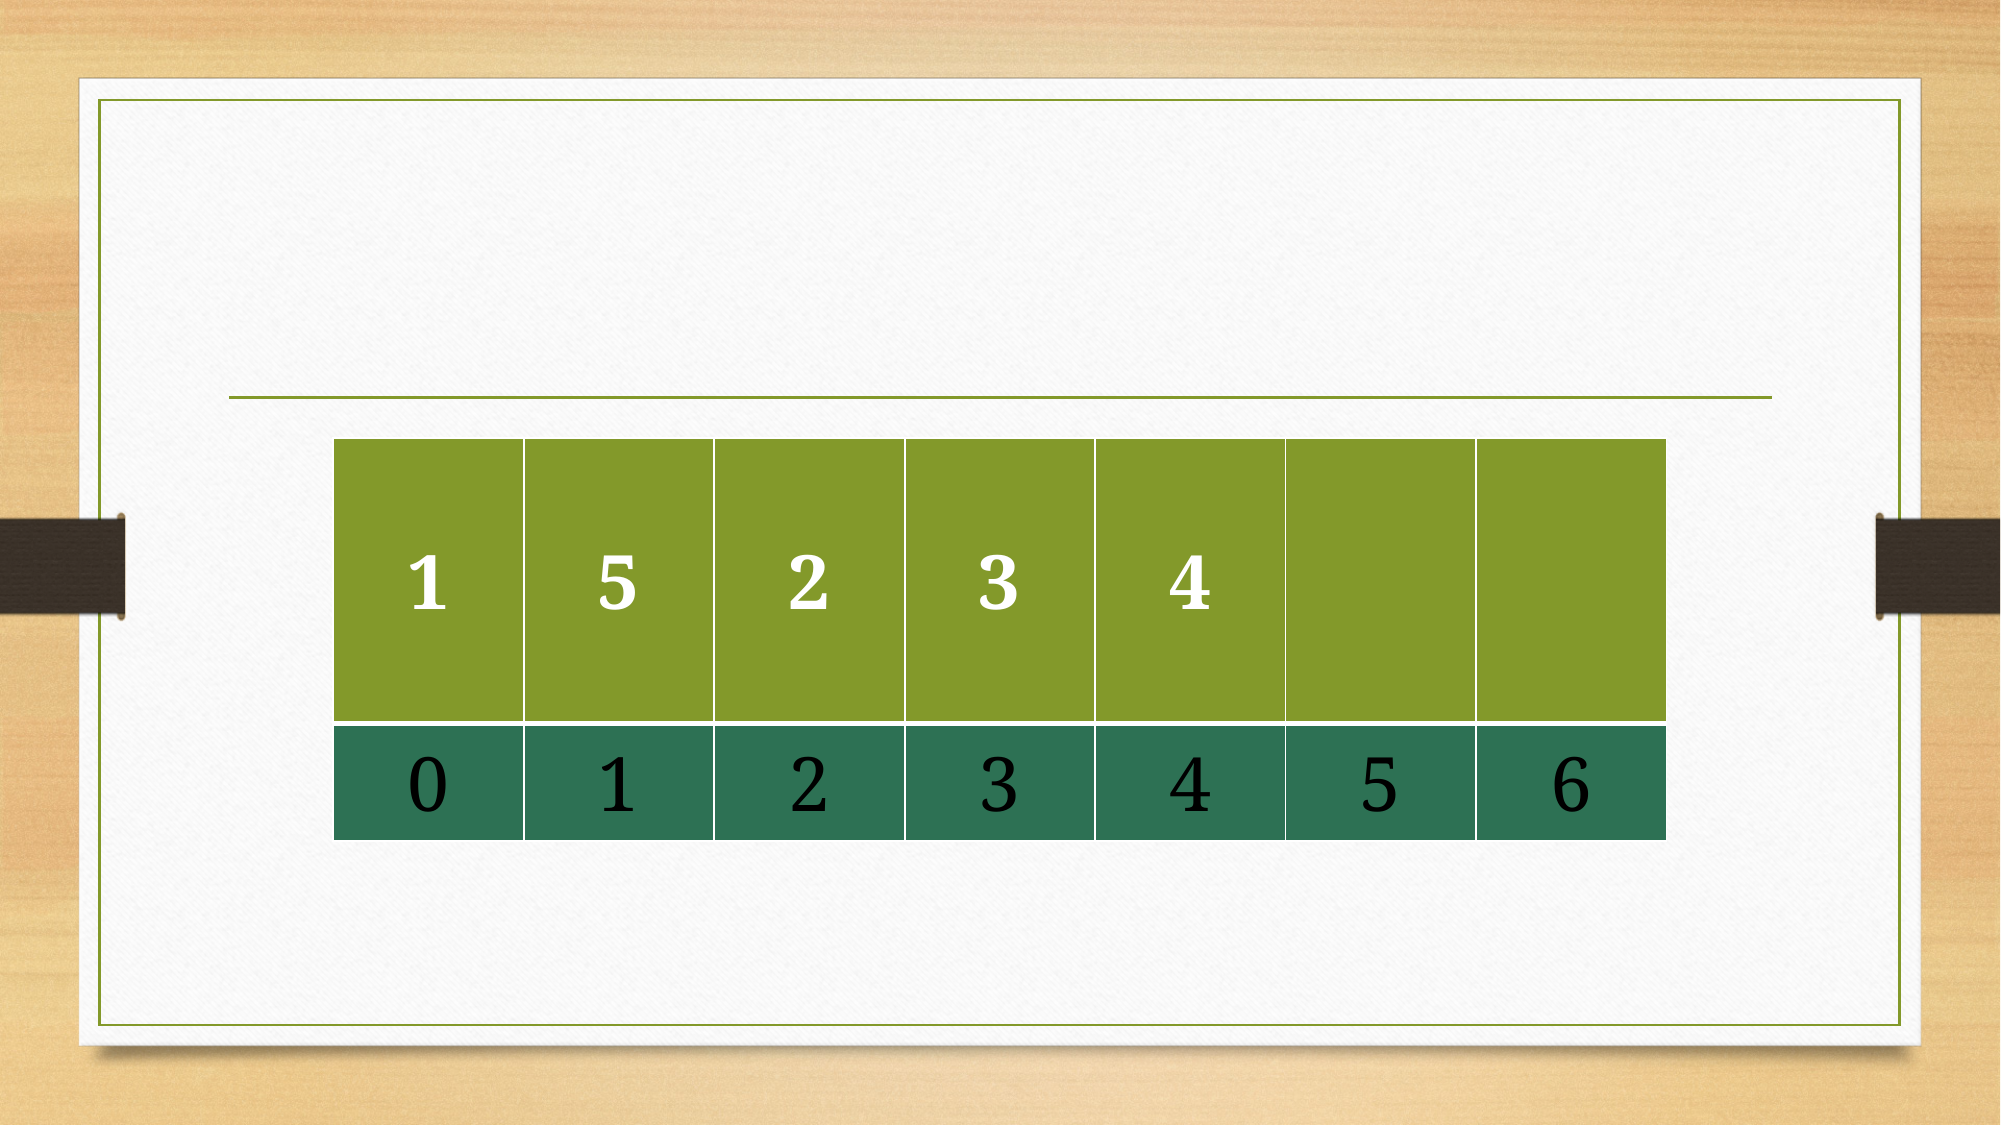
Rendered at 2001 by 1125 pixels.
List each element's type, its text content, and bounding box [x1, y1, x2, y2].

table_cell 3 [906, 726, 1094, 840]
table_cell 4 [1096, 726, 1285, 840]
table_cell 0 [334, 726, 523, 840]
picture [0, 0, 2001, 1125]
table_header 4 [1096, 439, 1285, 721]
table_header 3 [906, 439, 1094, 721]
table_header 1 [334, 439, 523, 721]
table_header [1477, 439, 1666, 721]
table_cell 2 [715, 726, 904, 840]
table_header 5 [525, 439, 713, 721]
table_header [1286, 439, 1475, 721]
table_cell 6 [1477, 726, 1666, 840]
table_header 2 [715, 439, 904, 721]
table_cell 1 [525, 726, 713, 840]
table_cell 5 [1286, 726, 1475, 840]
